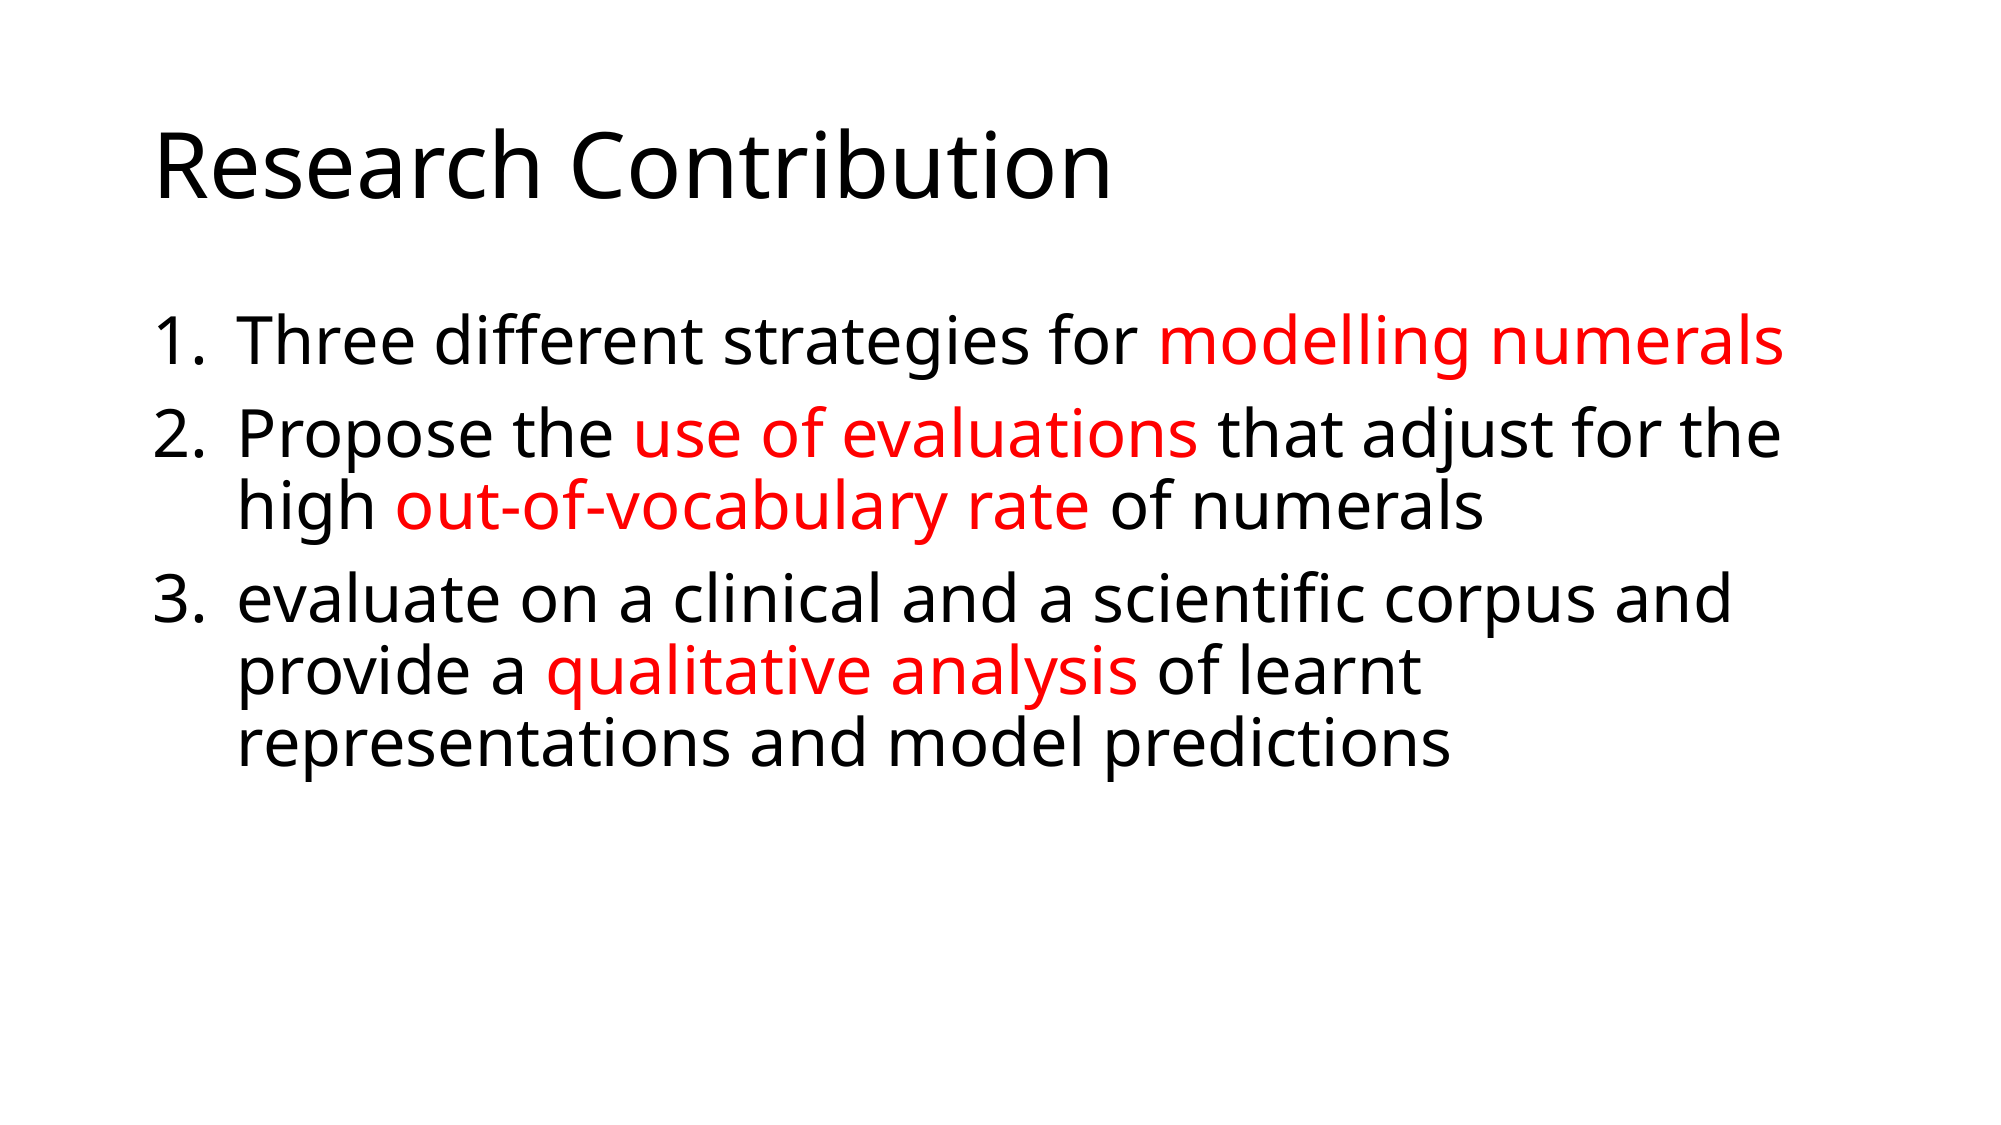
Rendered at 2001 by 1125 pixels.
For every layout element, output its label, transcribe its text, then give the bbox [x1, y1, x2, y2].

list Three different strategies for modelling numerals Propose the use of evaluations that adjust for the high out-of-vocabulary rate of numerals evaluate on a clinical and a scientific corpus and provide a qualitative analysis of learnt representations and model predictions [137, 299, 1863, 1014]
title Research Contribution [137, 59, 1863, 278]
